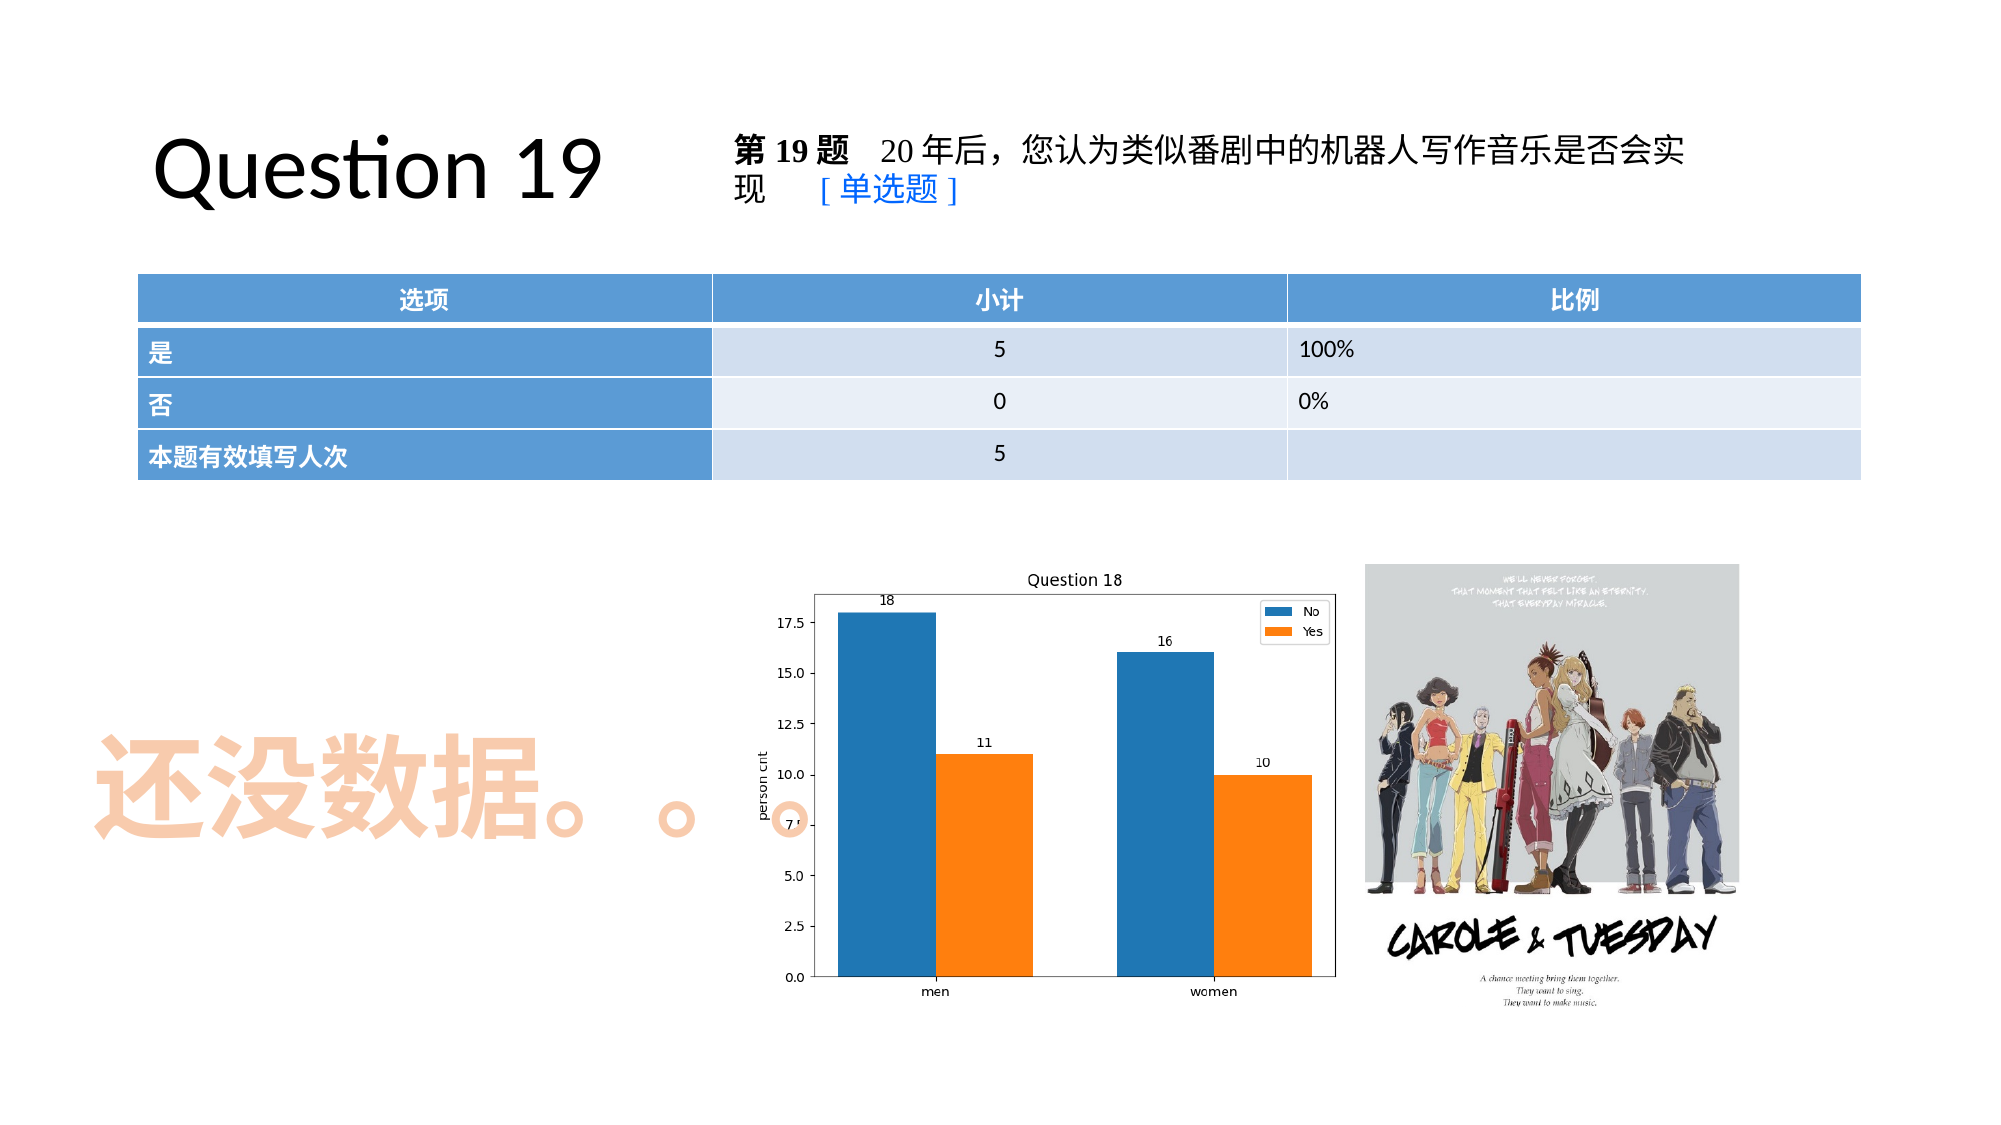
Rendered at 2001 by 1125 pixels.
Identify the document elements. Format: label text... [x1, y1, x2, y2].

table_cell 100% [1288, 328, 1861, 376]
table_cell 5 [713, 328, 1287, 376]
text_box 第19题 20年后，您认为类似番剧中的机器人写作音乐是否会实现 [单选题] [718, 121, 1726, 216]
table_header 比例 [1288, 274, 1861, 322]
table_cell 0 [713, 378, 1287, 428]
table_cell 0% [1288, 378, 1861, 428]
table_cell 5 [713, 430, 1287, 480]
table_cell 本题有效填写人次 [138, 430, 712, 480]
table_cell 否 [138, 378, 712, 428]
table_header 选项 [138, 274, 712, 322]
picture [742, 558, 1761, 1013]
title Question 19 [137, 59, 1863, 272]
table_cell [1288, 430, 1861, 480]
table_cell 是 [138, 328, 712, 376]
text_box 还没数据。。。 [77, 709, 742, 860]
table_header 小计 [713, 274, 1287, 322]
